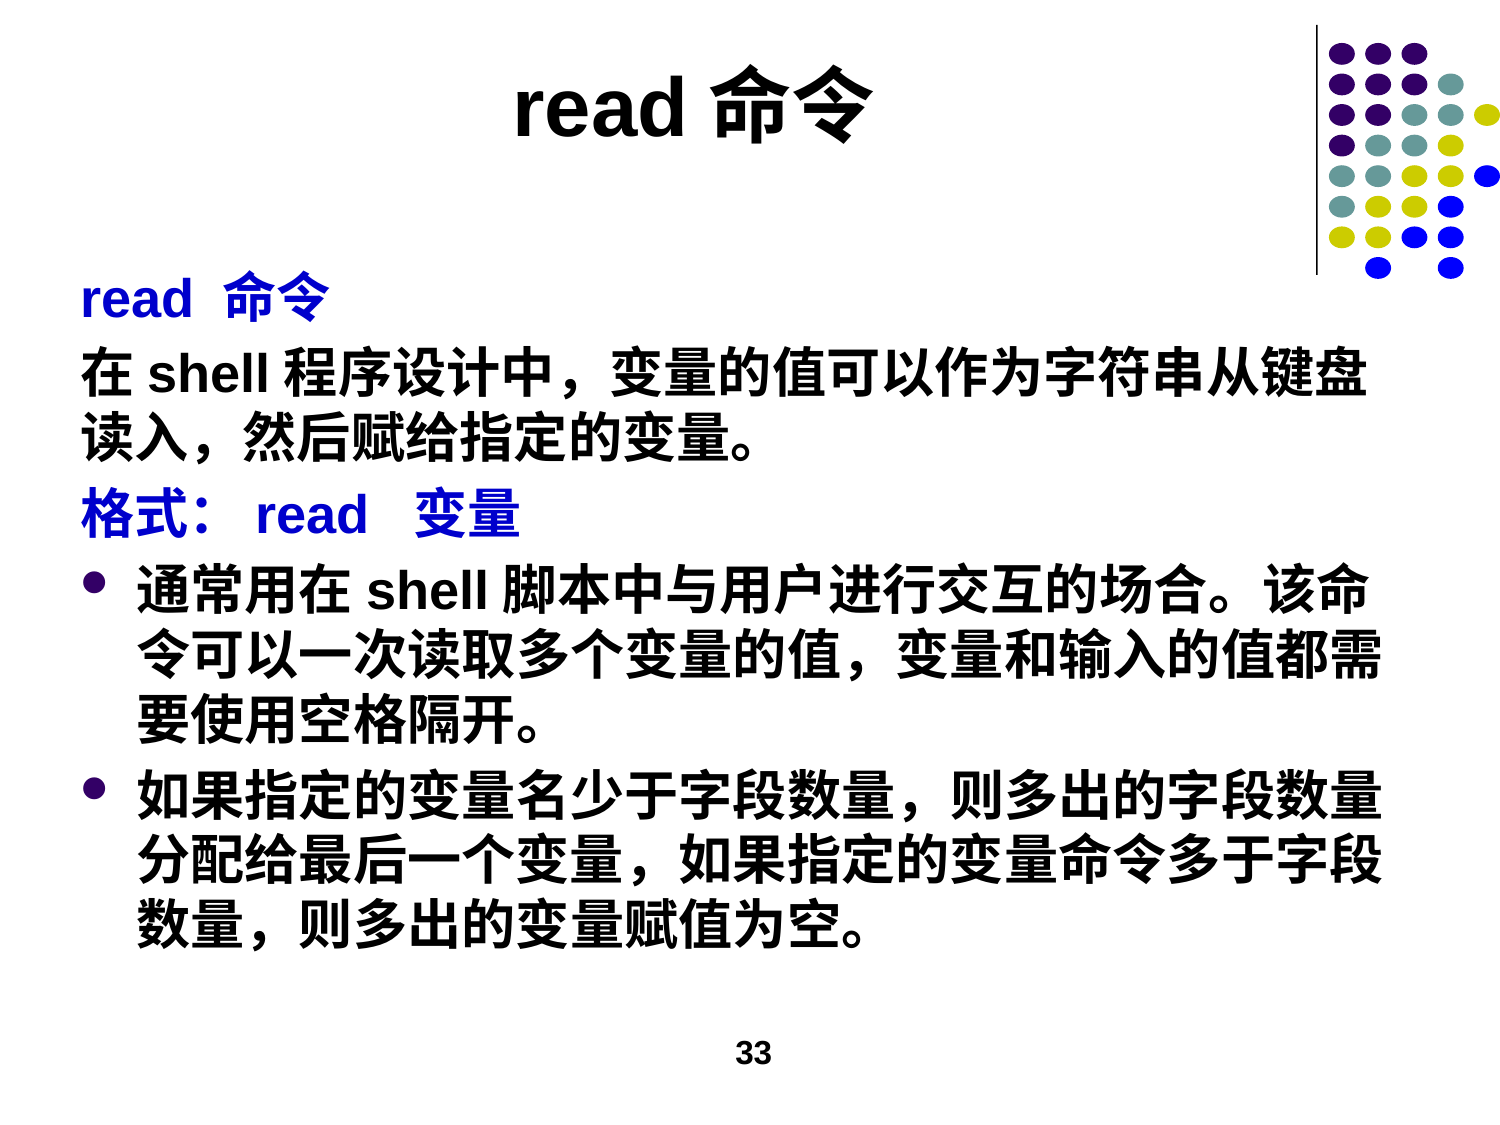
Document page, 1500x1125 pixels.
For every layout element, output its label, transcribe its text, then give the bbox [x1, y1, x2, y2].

title read命令 [74, 19, 1313, 162]
list read 命令 在shell程序设计中，变量的值可以作为字符串从键盘读入，然后赋给指定的变量。 格式：read 变量 通常用在shell脚本中与用户进行交互的场合。该命令可以一次读取多个变量的值，变量和输入的值都需要使用空格隔开。 如果指定的变量名少于字段数量，则多出的字段数量分配给最后一个变量，如果指定的变量命令多于字段数量，则多出的变量赋值为空。 [64, 255, 1416, 980]
slide_number 33 [578, 1023, 930, 1099]
